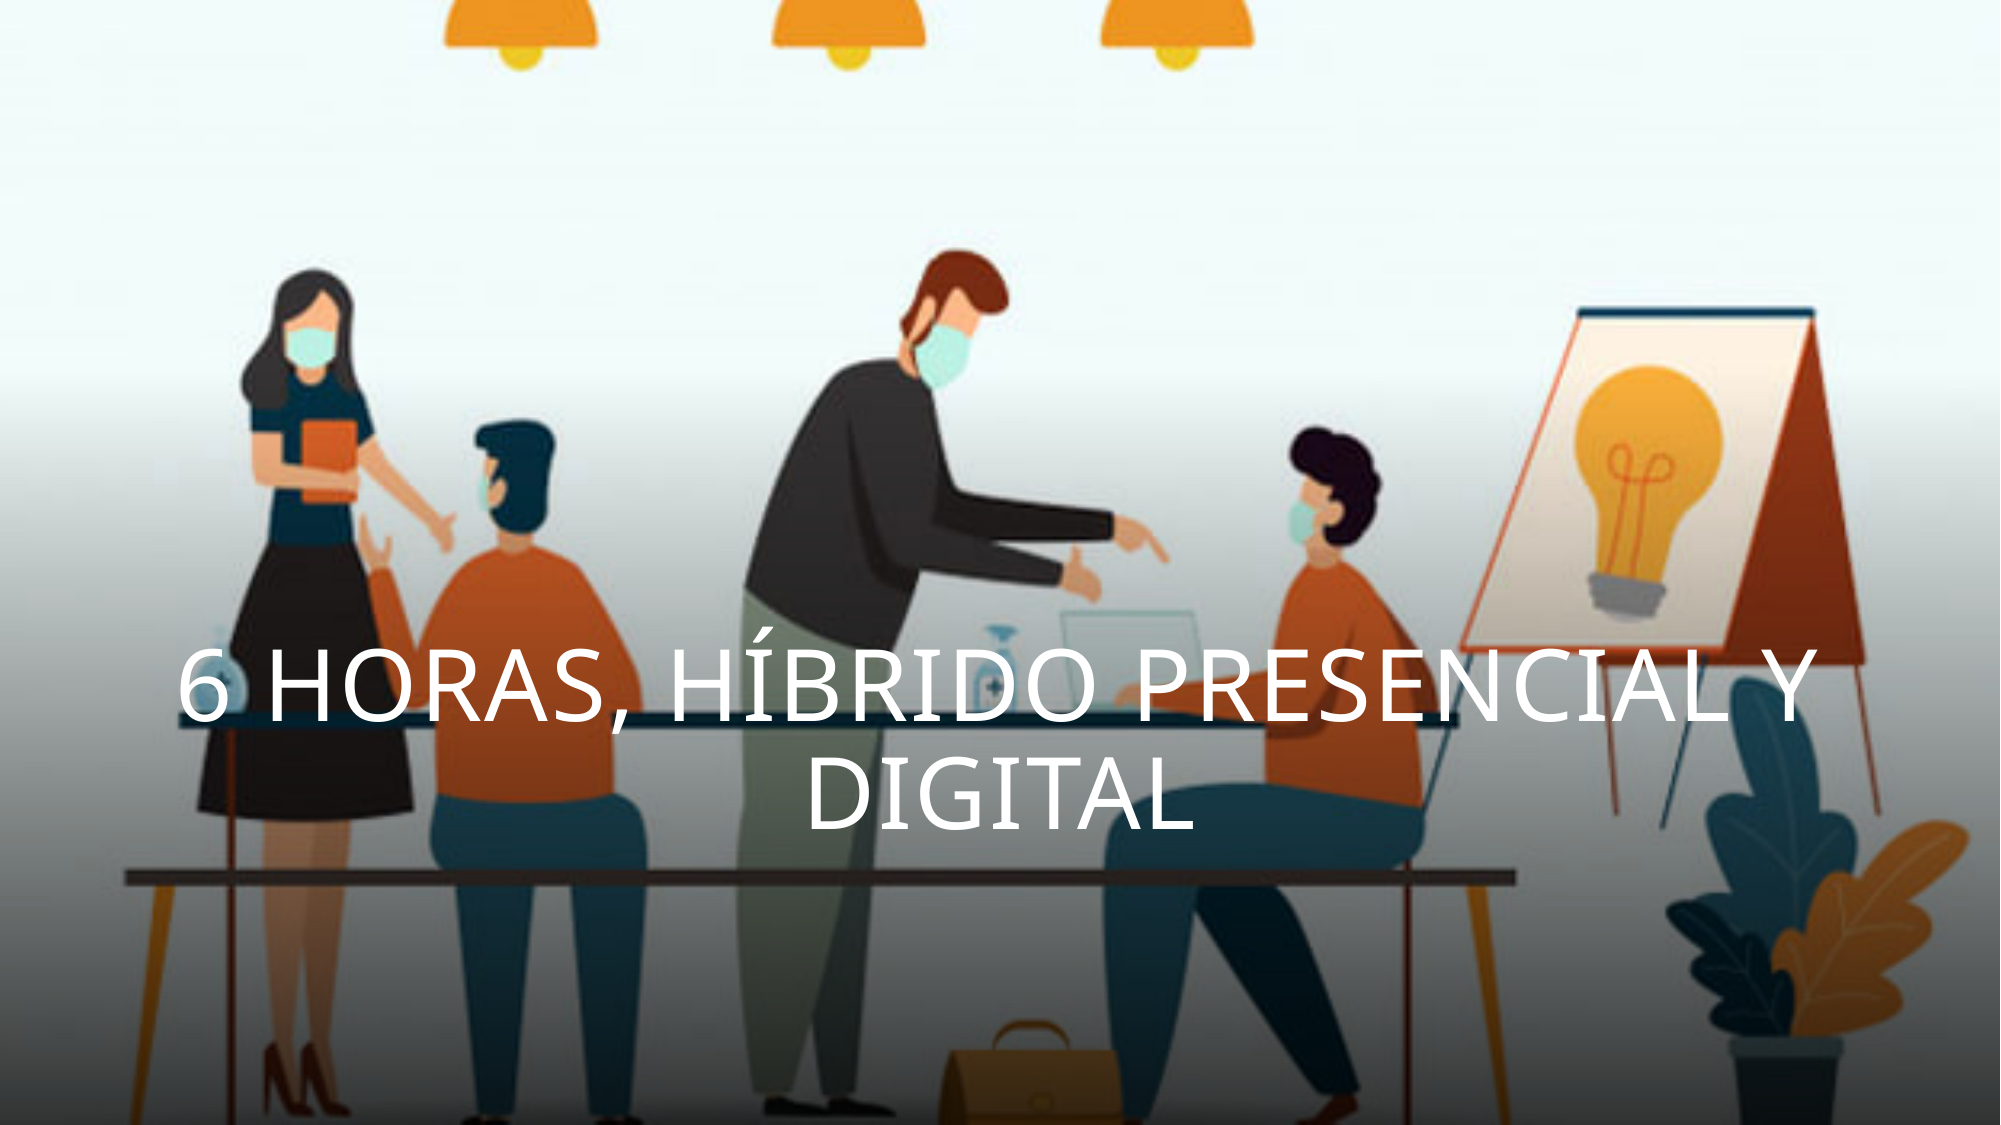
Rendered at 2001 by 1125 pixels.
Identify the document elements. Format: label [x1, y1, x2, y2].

list [0, 0, 2000, 1125]
